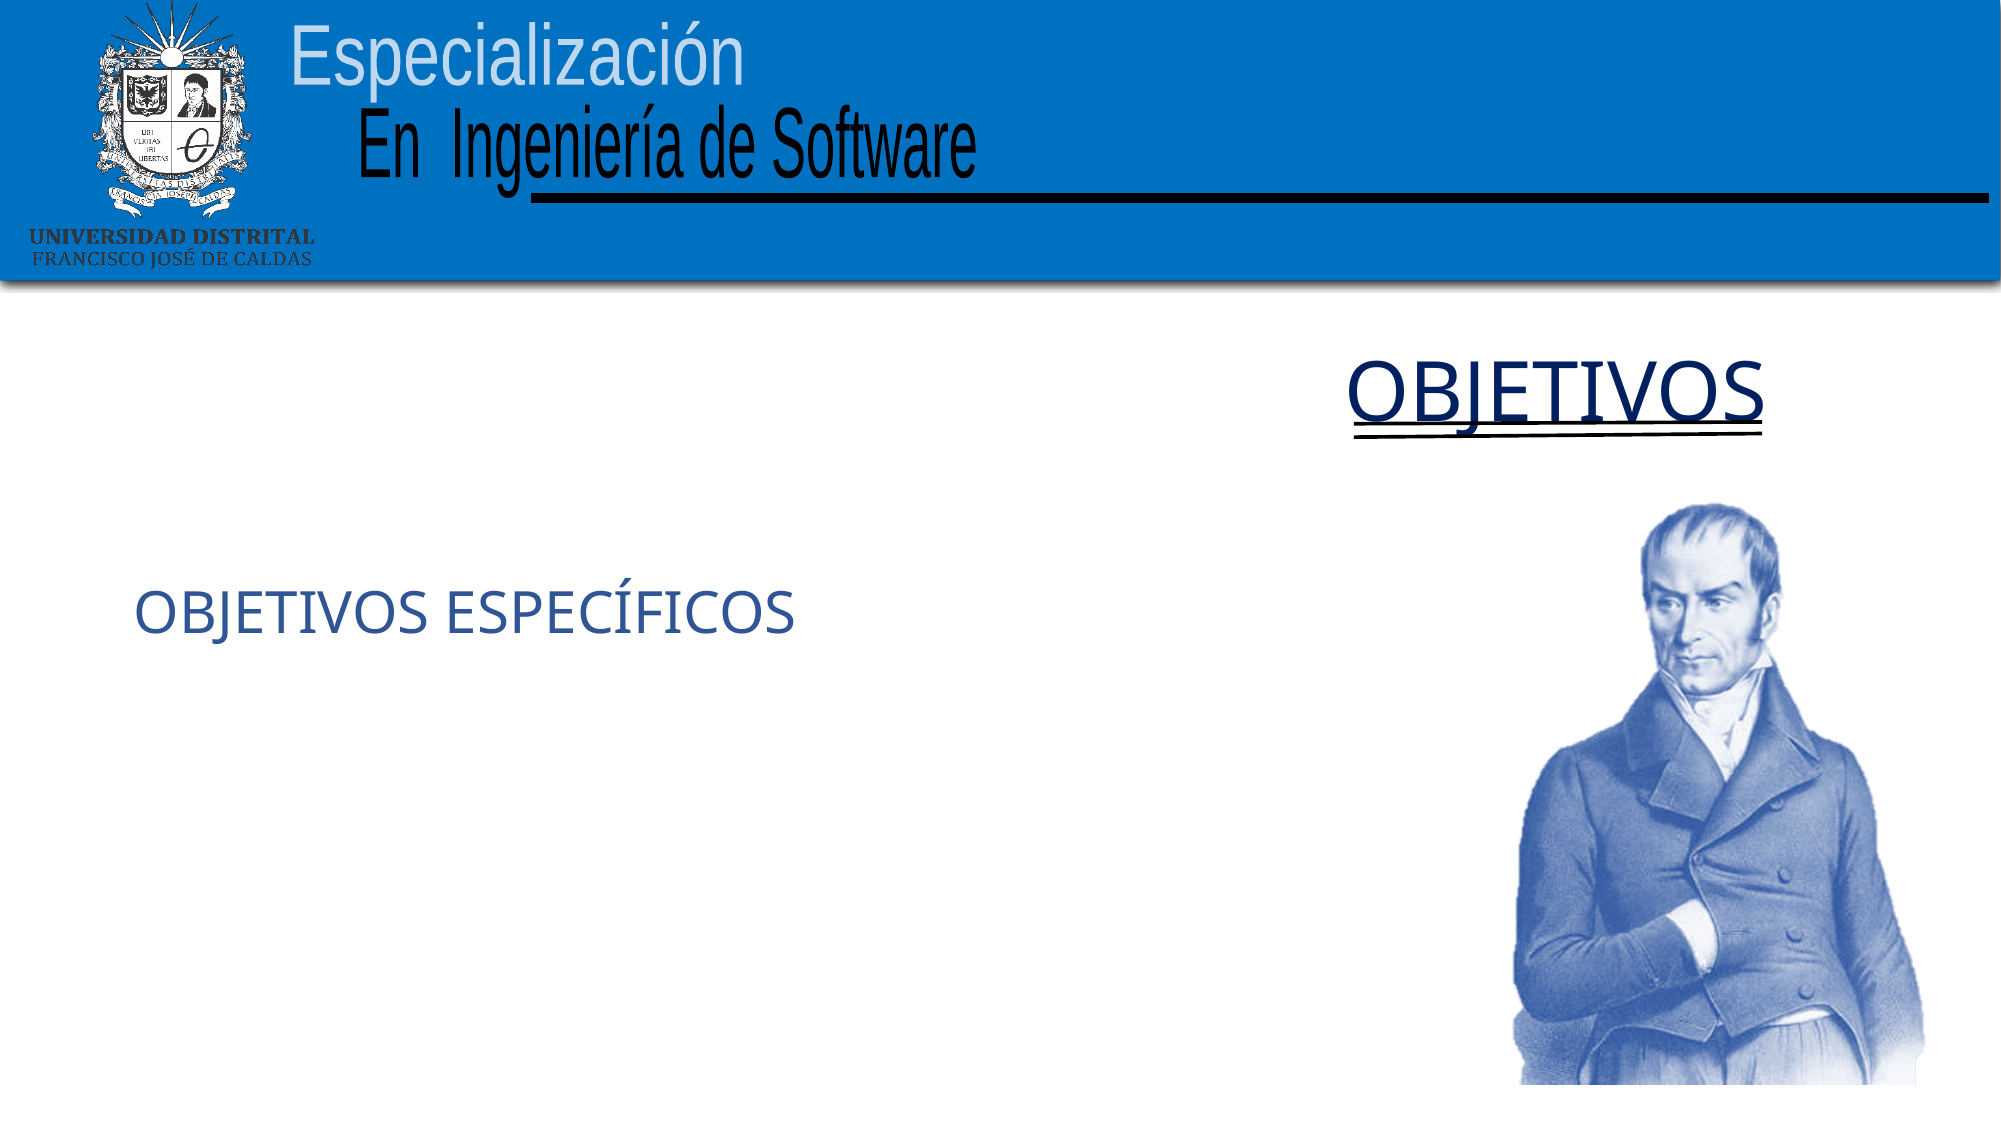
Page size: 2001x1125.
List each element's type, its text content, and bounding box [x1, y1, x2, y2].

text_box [1353, 433, 1763, 438]
picture [301, 58, 314, 78]
picture [301, 32, 314, 50]
text_box OBJETIVOS ESPECÍFICOS [119, 575, 1620, 848]
picture [29, 0, 314, 269]
text_box OBJETIVOS [119, 330, 1782, 446]
